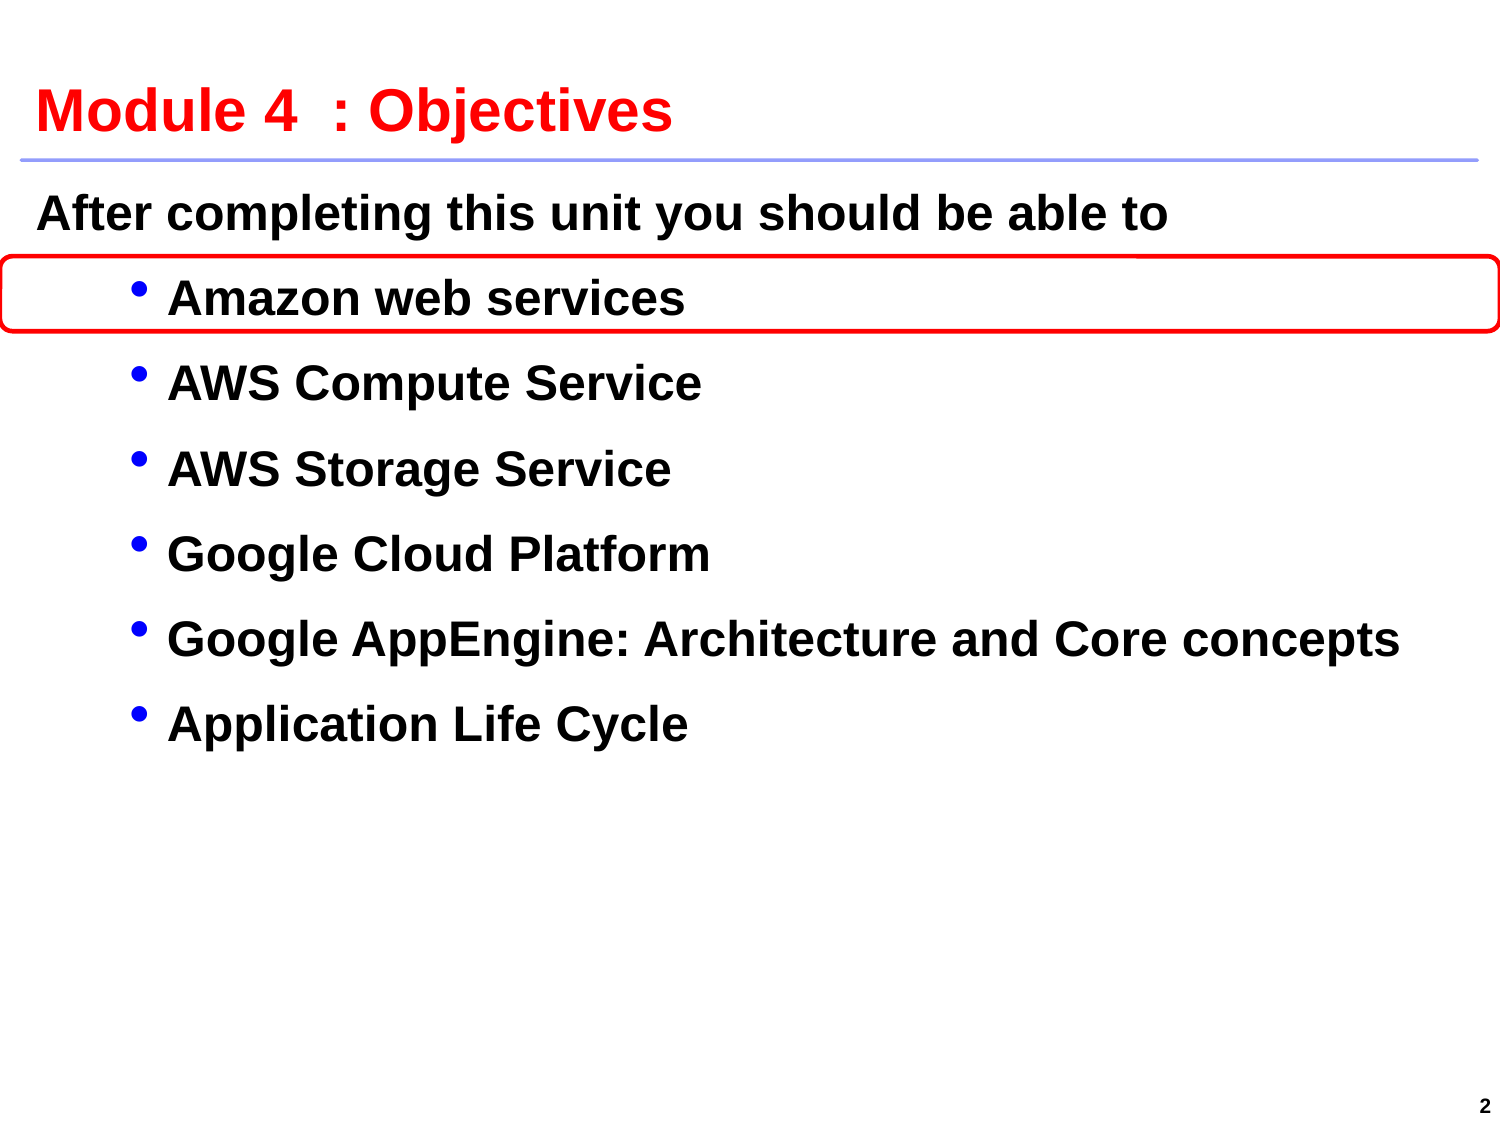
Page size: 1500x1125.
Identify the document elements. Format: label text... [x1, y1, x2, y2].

text_box [0, 256, 1500, 332]
list After completing this unit you should be able to Amazon web services AWS Compute Service AWS Storage Service Google Cloud Platform Google AppEngine: Architecture and Core concepts Application Life Cycle [26, 176, 1479, 256]
list After completing this unit you should be able to Amazon web services AWS Compute Service AWS Storage Service Google Cloud Platform Google AppEngine: Architecture and Core concepts Application Life Cycle [26, 332, 1479, 1092]
slide_number 2 [1364, 1093, 1500, 1120]
title Module 4 : Objectives [26, 0, 1479, 145]
